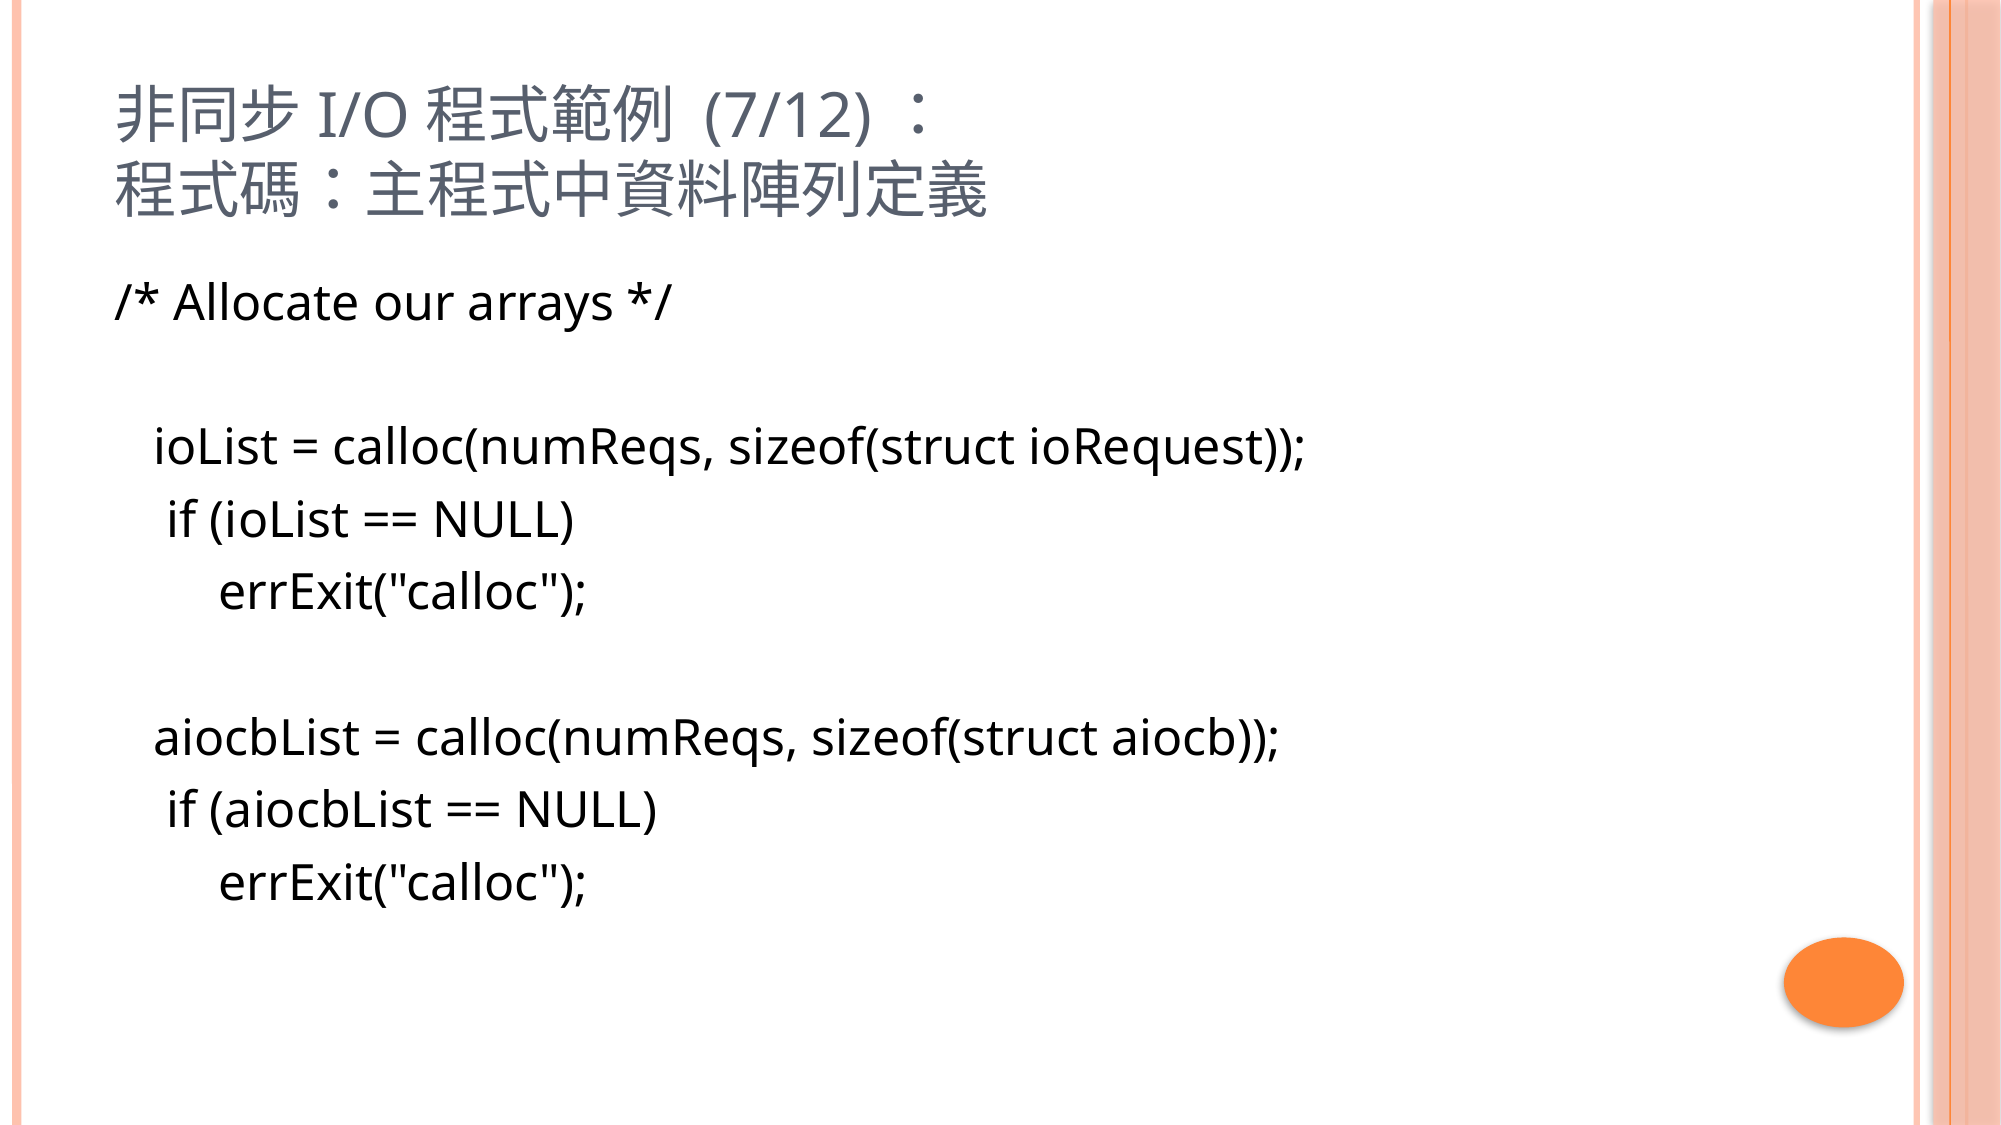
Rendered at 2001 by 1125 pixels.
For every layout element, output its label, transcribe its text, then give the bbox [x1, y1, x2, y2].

title 非同步I/O程式範例 (7/12)： 程式碼：主程式中資料陣列定義 [99, 45, 1734, 233]
list /* Allocate our arrays */ ioList = calloc(numReqs, sizeof(struct ioRequest)); if (ioList == NULL) errExit("calloc"); aiocbList = calloc(numReqs, sizeof(struct aiocb)); if (aiocbList == NULL) errExit("calloc"); [99, 262, 1734, 1062]
